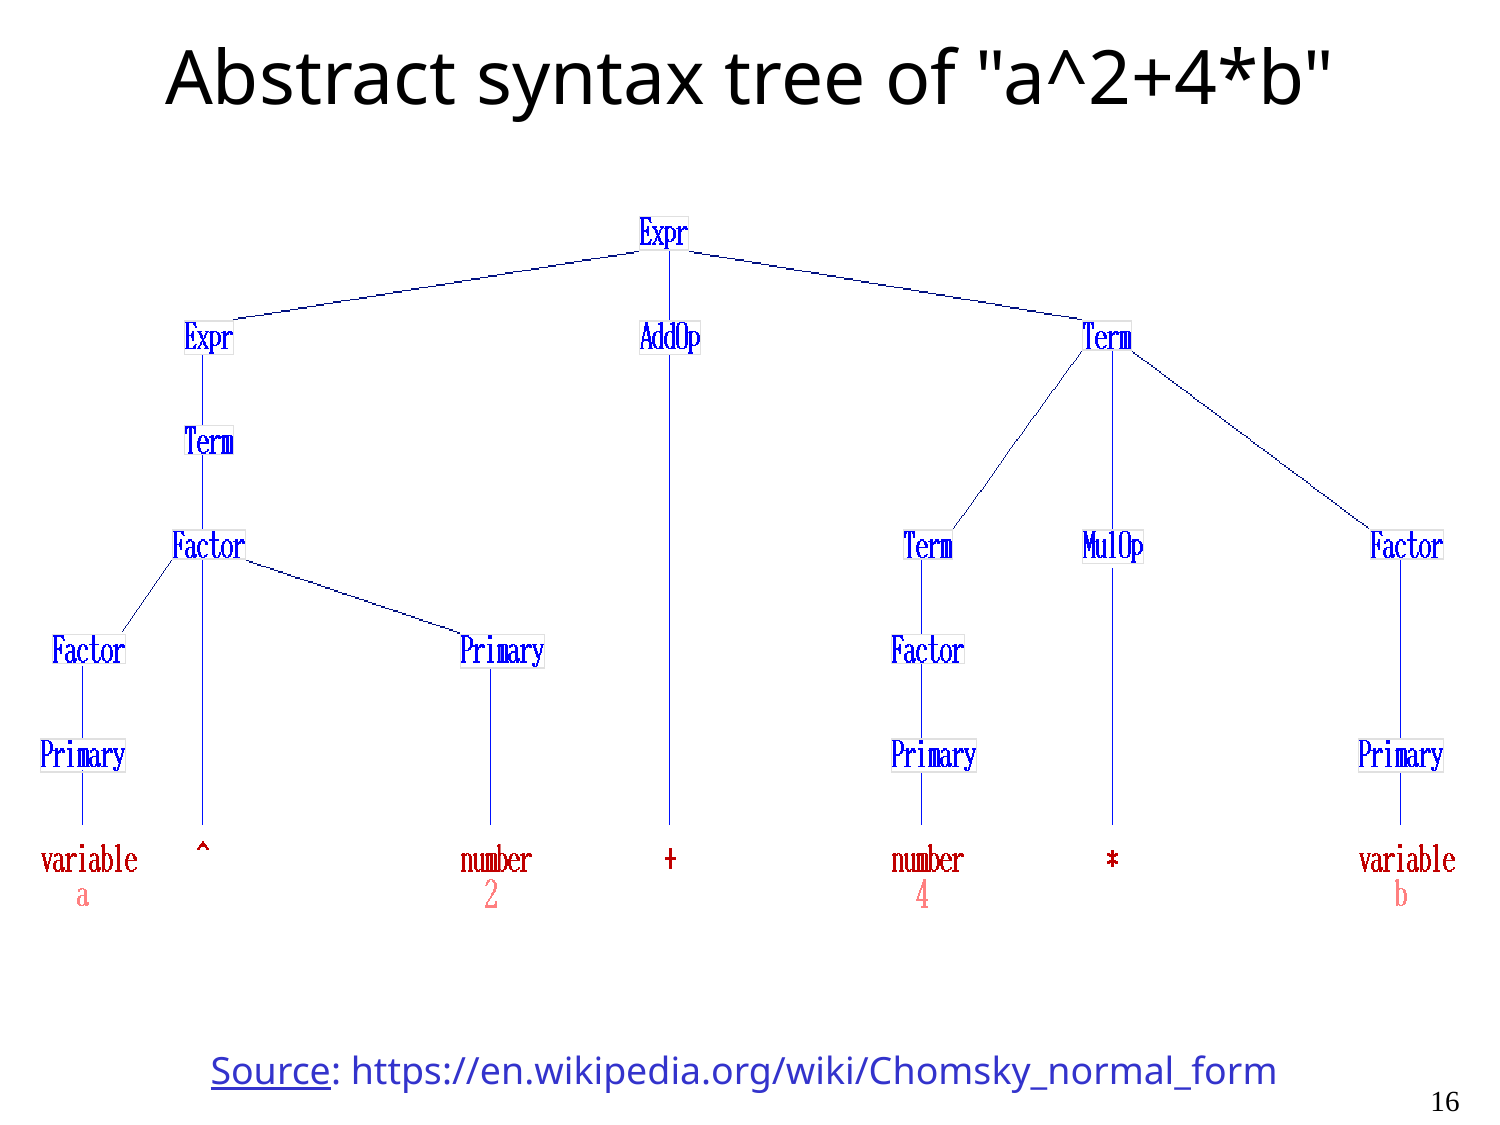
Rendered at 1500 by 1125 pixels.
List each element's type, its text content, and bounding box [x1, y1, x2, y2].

title Abstract syntax tree of "a^2+4*b" [24, 24, 1476, 126]
text_box Source: https://en.wikipedia.org/wiki/Chomsky_normal_form [195, 1039, 1303, 1100]
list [0, 199, 1500, 963]
slide_number 16 [1162, 1074, 1476, 1125]
